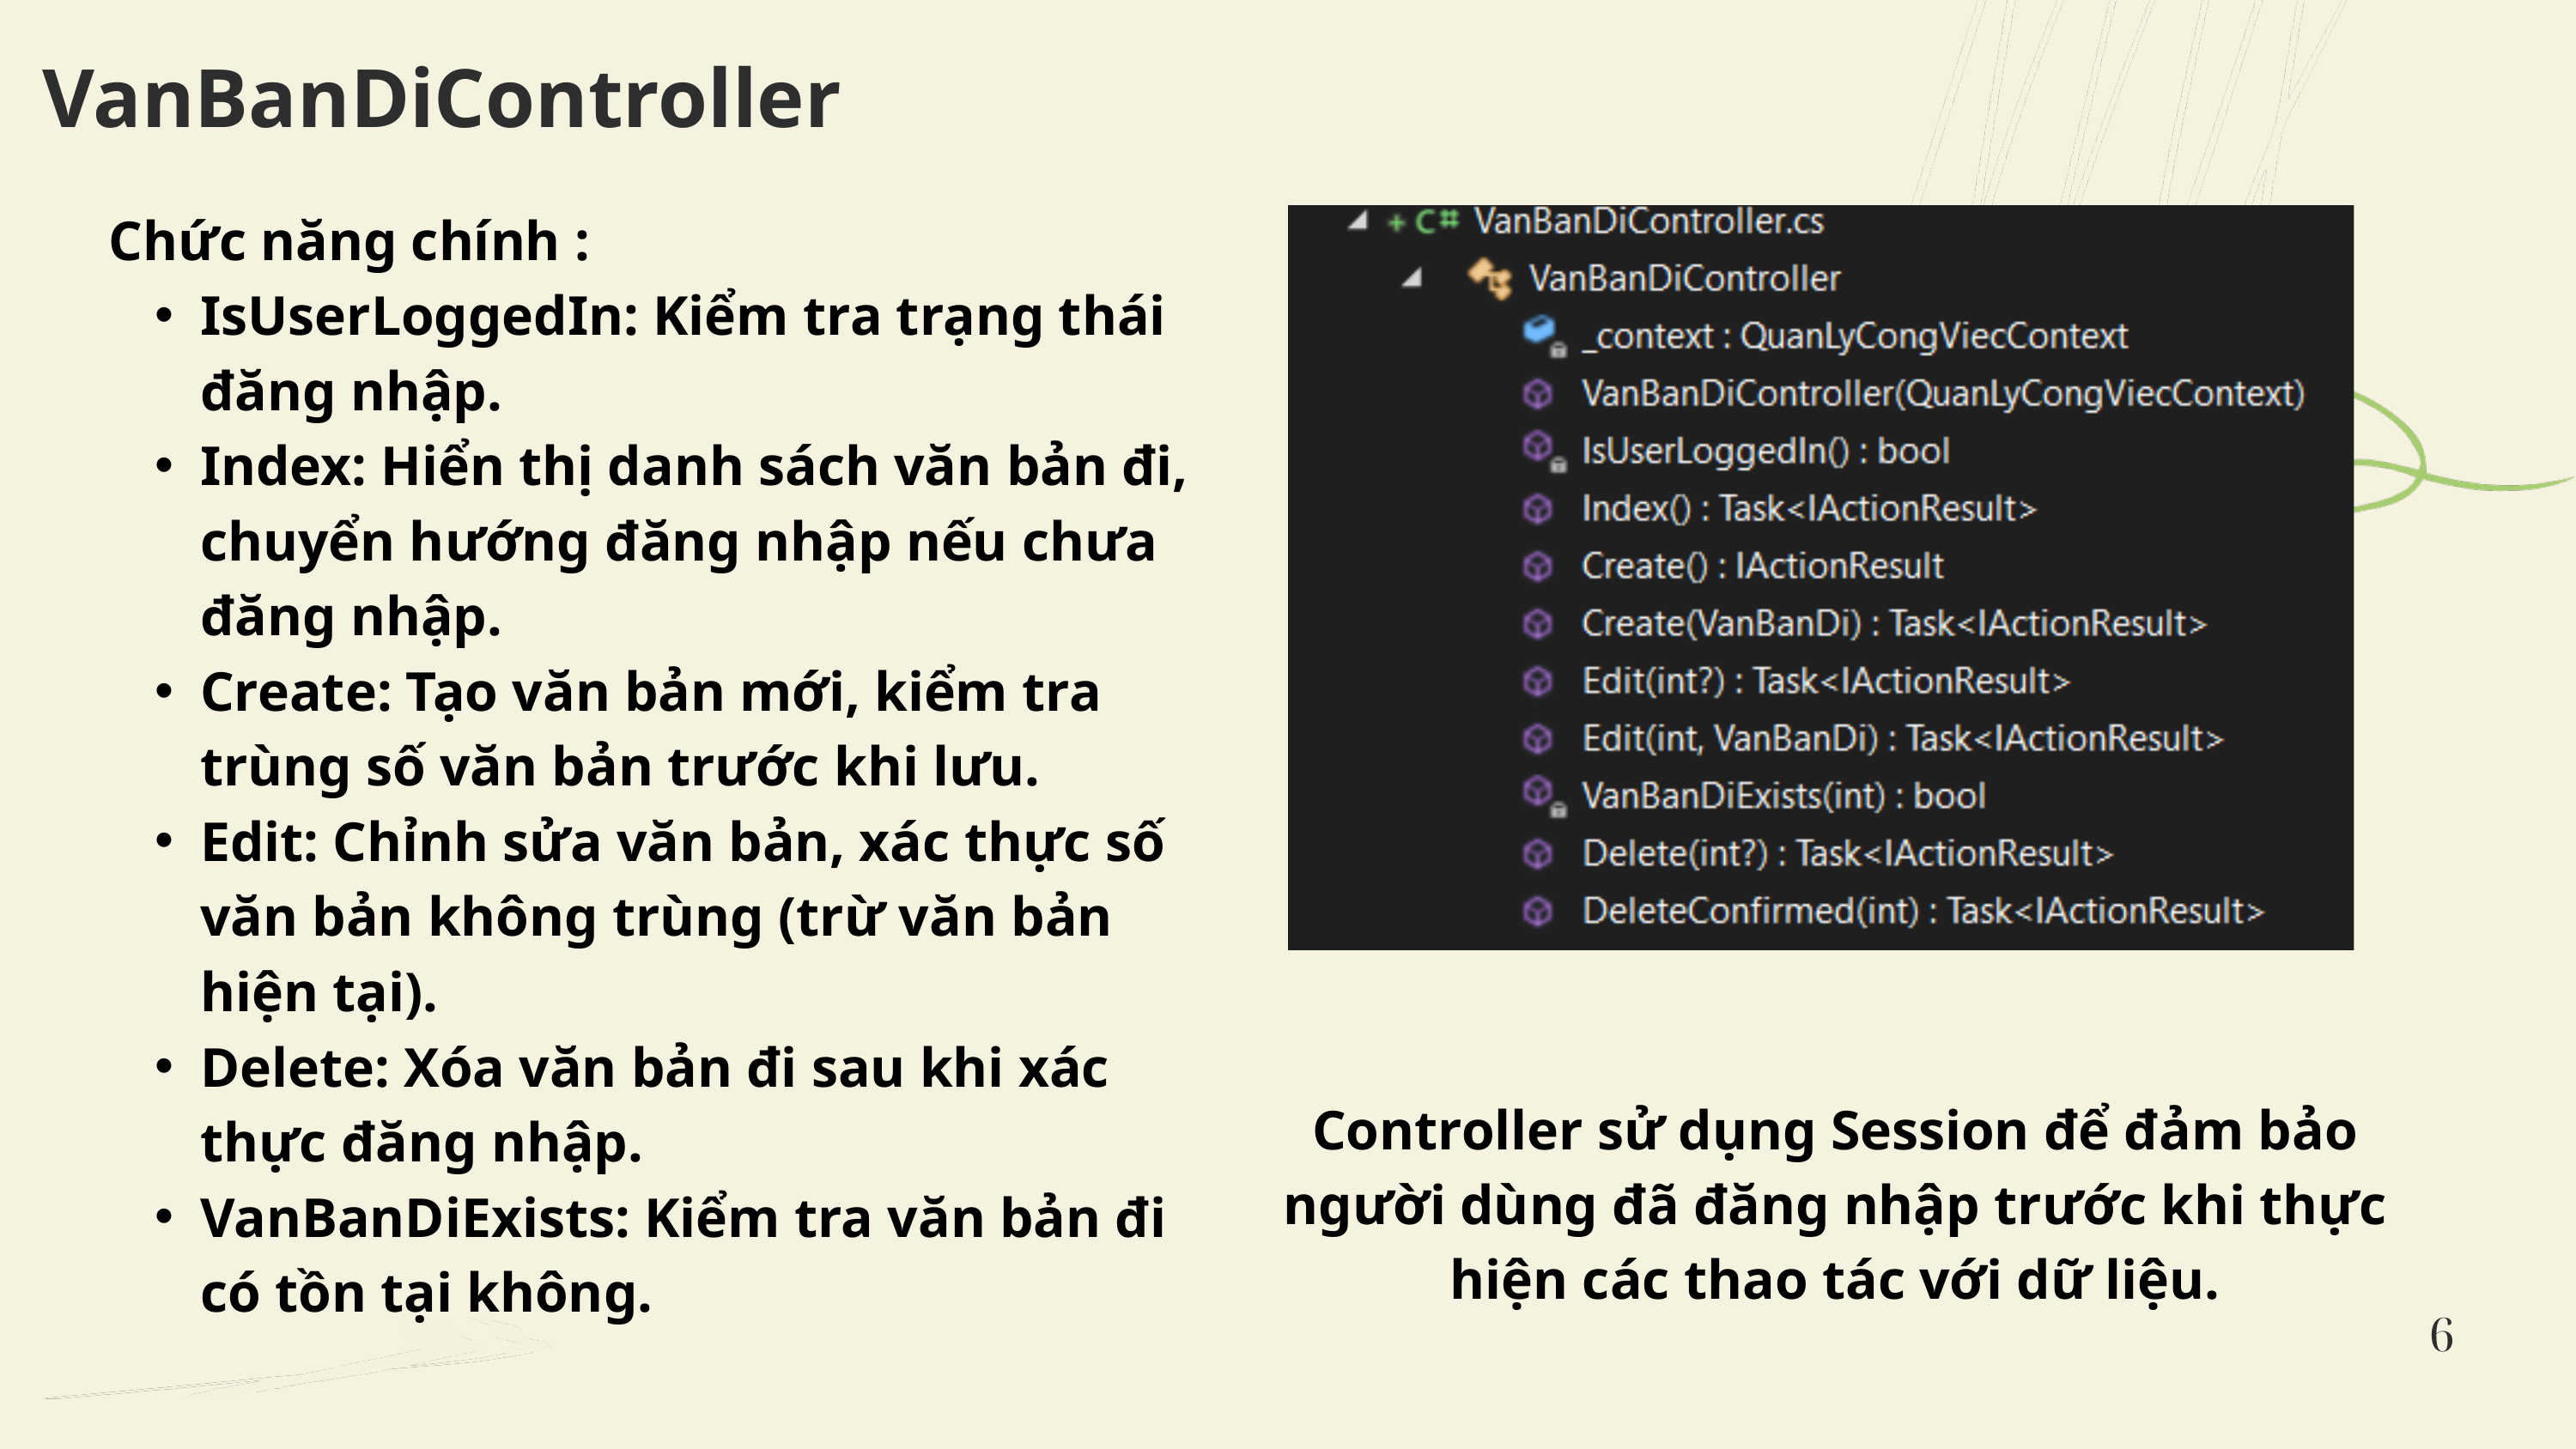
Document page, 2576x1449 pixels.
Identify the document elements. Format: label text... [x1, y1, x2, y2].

text_box 6 [2428, 1295, 2455, 1361]
text_box [1874, 0, 2354, 205]
text_box [1288, 205, 2354, 950]
text_box Controller sử dụng Session để đảm bảo người dùng đã đăng nhập trước khi thực hiện các thao tác với dữ liệu. [1226, 1085, 2445, 1311]
text_box [42, 1337, 108, 1405]
text_box Chức năng chính : IsUserLoggedIn: Kiểm tra trạng thái đăng nhập. Index: Hiển thị danh sách văn bản đi, chuyển hướng đăng nhập nếu chưa đăng nhập. Create: Tạo văn bản mới, kiểm tra trùng số văn bản trước khi lưu. Edit: Chỉnh sửa văn bản, xác thực số văn bản không trùng (trừ văn bản hiện tại). Delete: Xóa văn bản đi sau khi xác thực đăng nhập. VanBanDiExists: Kiểm tra văn bản đi có tồn tại không. [108, 196, 1211, 1449]
text_box VanBanDiController [42, 55, 890, 144]
text_box [2354, 370, 2576, 641]
